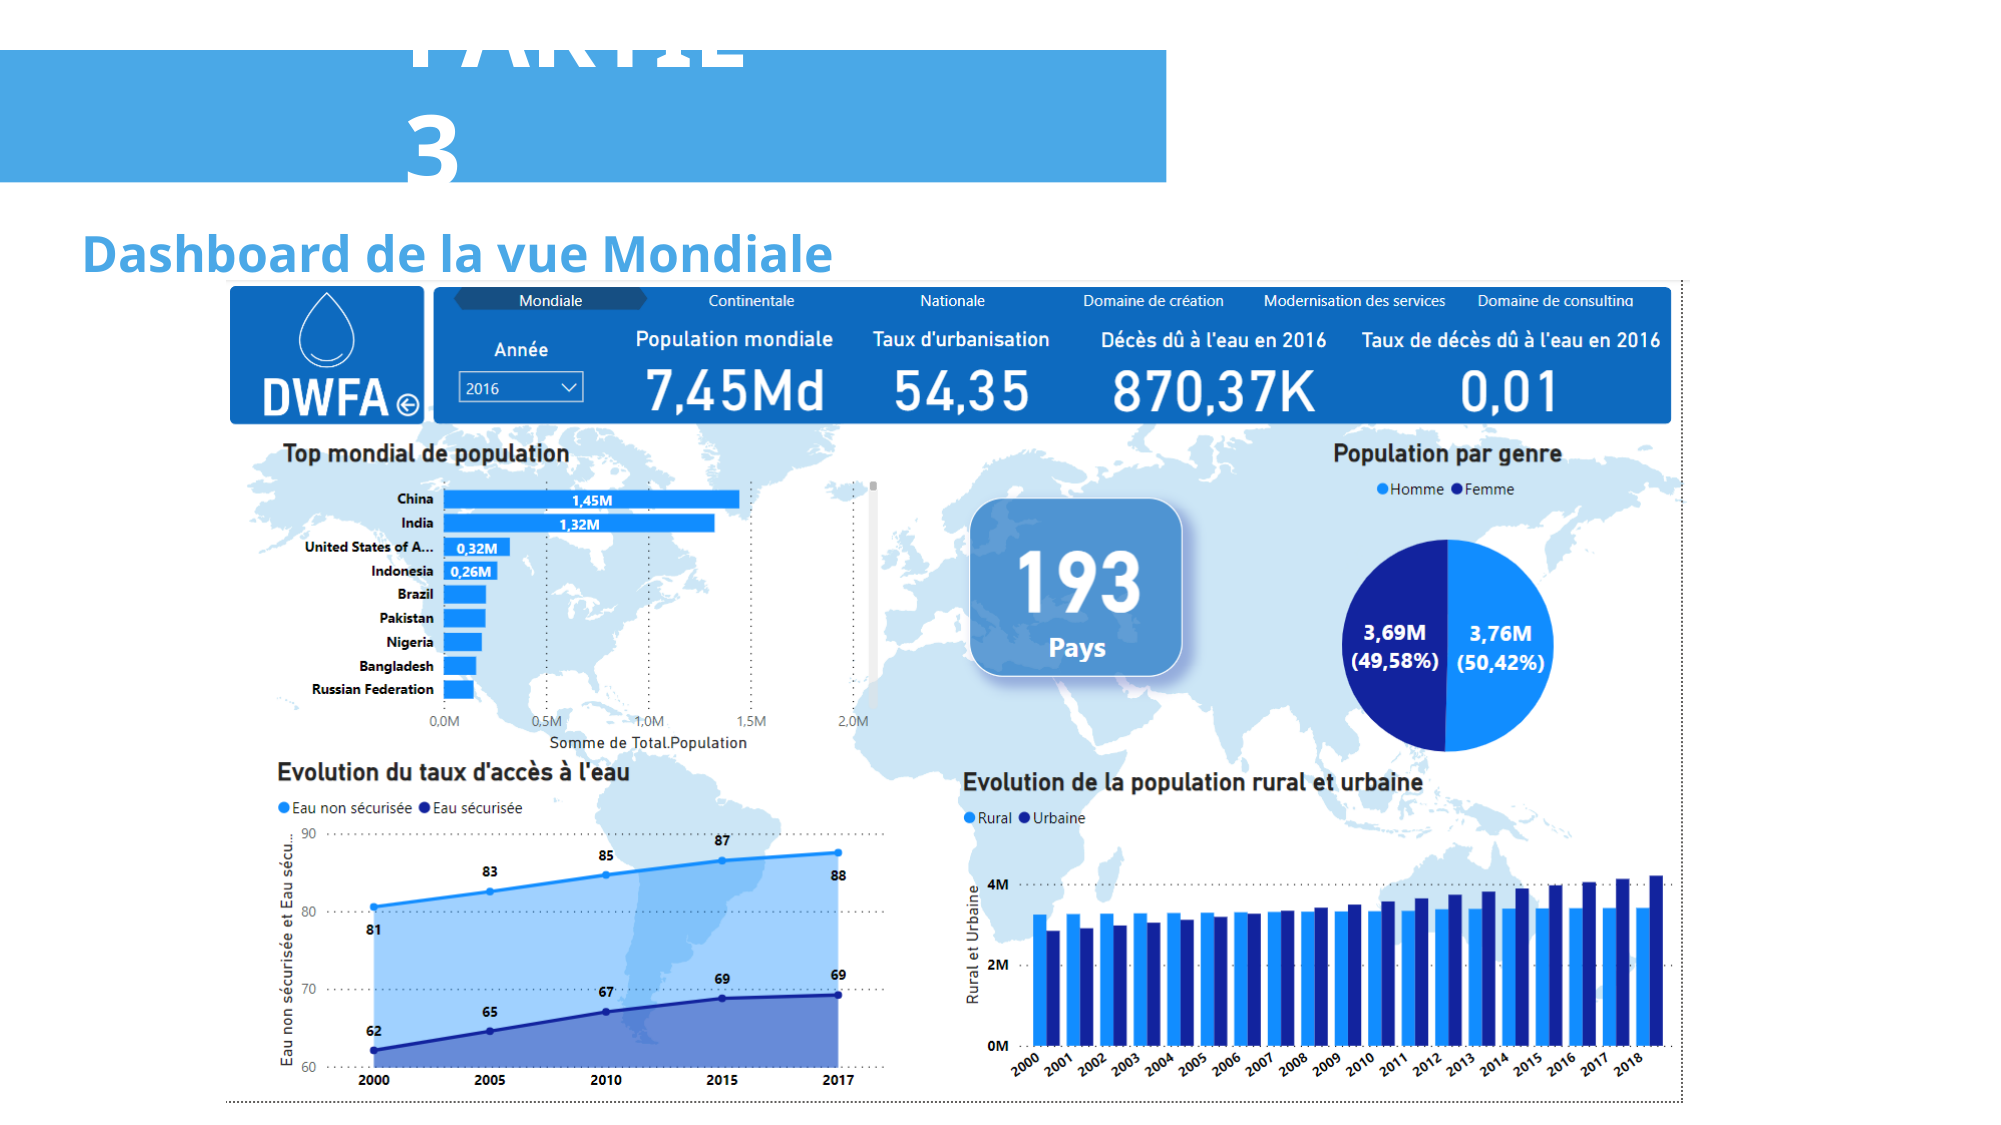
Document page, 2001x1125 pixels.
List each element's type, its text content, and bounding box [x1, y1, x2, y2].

picture [226, 280, 1690, 1107]
text_box [0, 49, 1168, 184]
text_box Partie 3 [389, 82, 845, 214]
text_box Dashboard de la vue Mondiale [65, 214, 1168, 301]
